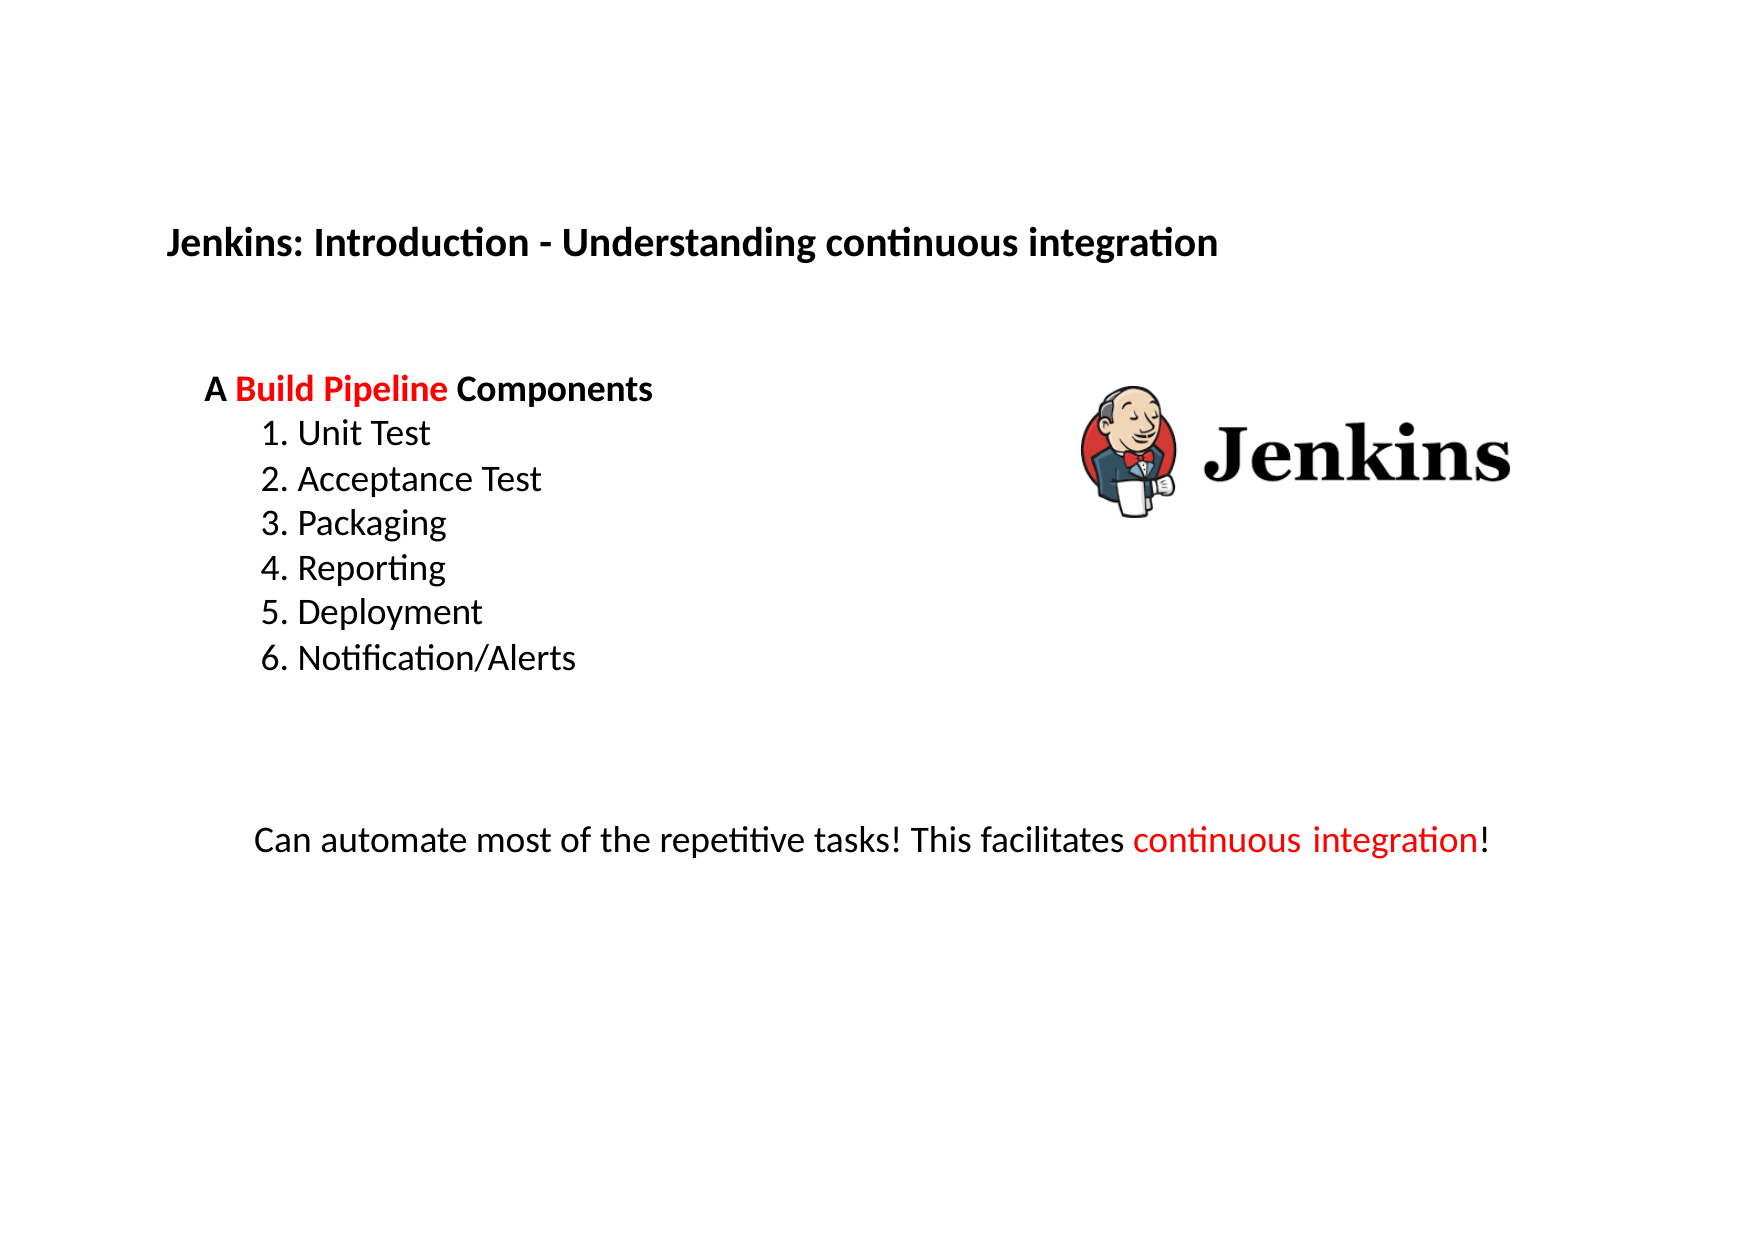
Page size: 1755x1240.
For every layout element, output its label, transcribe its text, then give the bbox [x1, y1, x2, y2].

text_box A Build Pipeline Components Unit Test Acceptance Test Packaging Reporting Deployment Notification/Alerts [202, 362, 658, 679]
text_box Can automate most of the repetitive tasks! This facilitates continuous integration! [252, 812, 1504, 860]
text_box [1080, 385, 1511, 519]
title Jenkins: Introduction - Understanding continuous integration [164, 212, 1226, 422]
